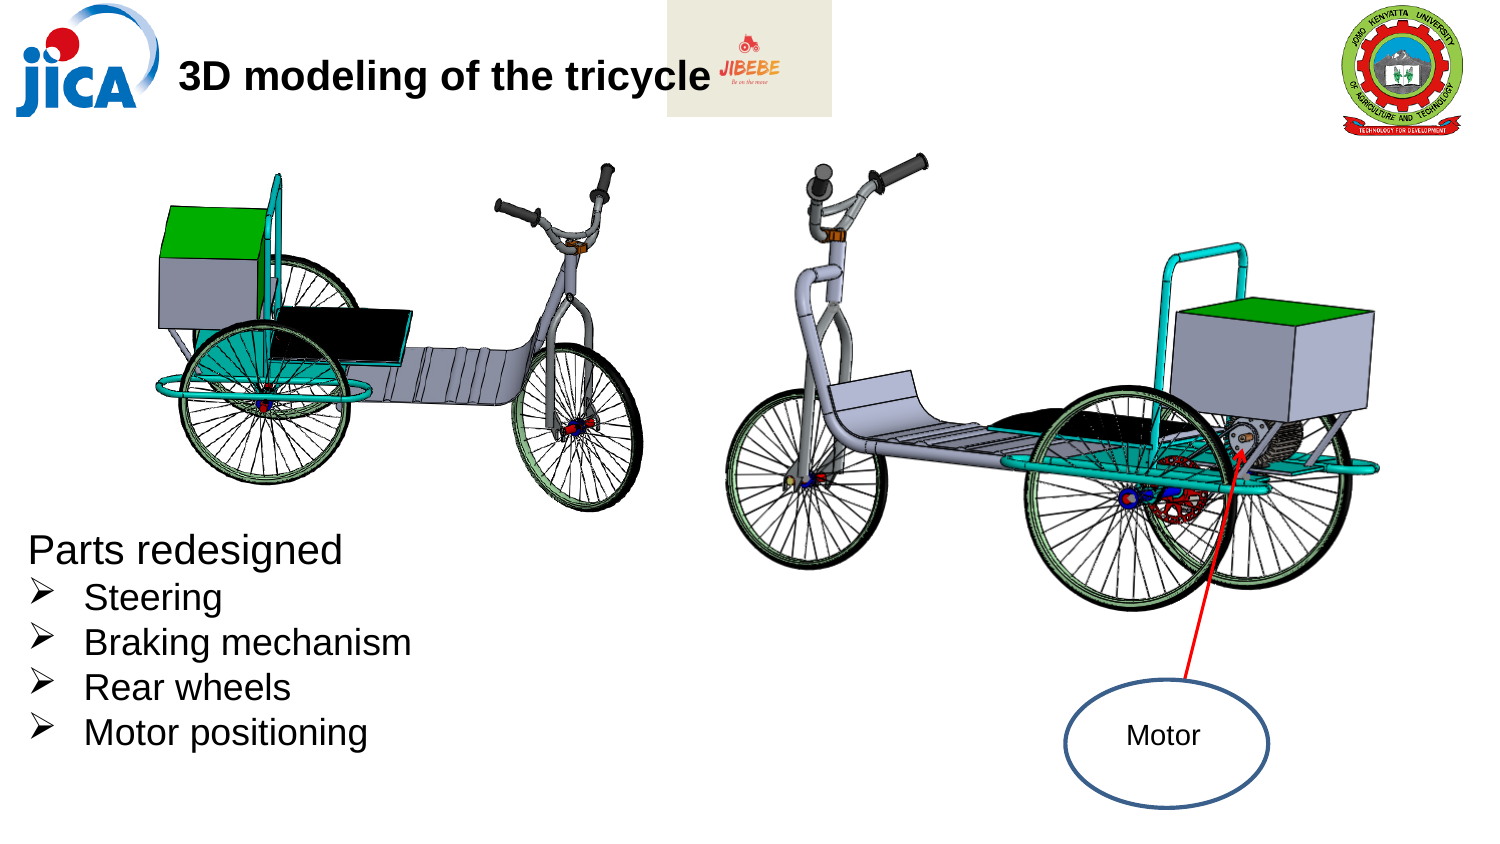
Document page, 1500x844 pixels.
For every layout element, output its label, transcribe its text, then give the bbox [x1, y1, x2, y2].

text_box 3D modeling of the tricycle [163, 40, 732, 106]
picture [0, 0, 1444, 623]
picture [1334, 4, 1471, 140]
text_box Parts redesigned Steering Braking mechanism Rear wheels Motor positioning [12, 606, 463, 841]
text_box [1184, 447, 1243, 680]
text_box Motor [1111, 709, 1243, 759]
text_box [1063, 677, 1271, 810]
